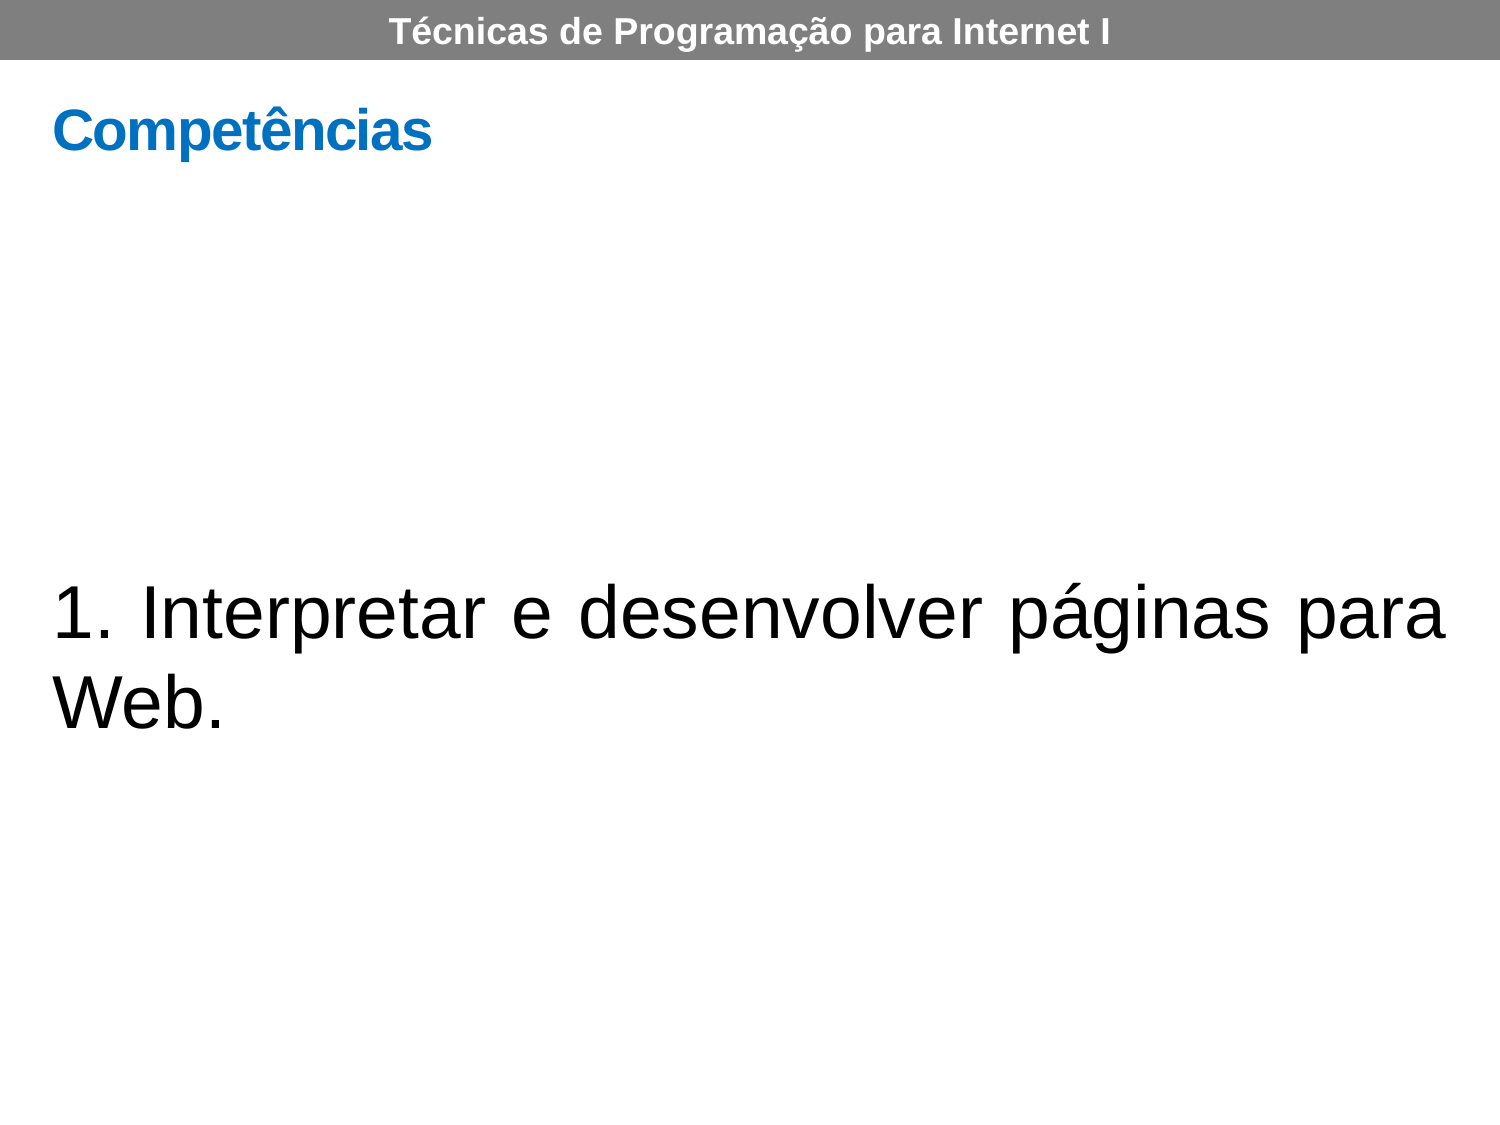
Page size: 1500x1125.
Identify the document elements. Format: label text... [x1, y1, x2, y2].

list 1. Interpretar e desenvolver páginas para Web. [37, 206, 1463, 1100]
title Competências [37, 85, 1463, 170]
text_box Técnicas de Programação para Internet I [0, 0, 1500, 60]
